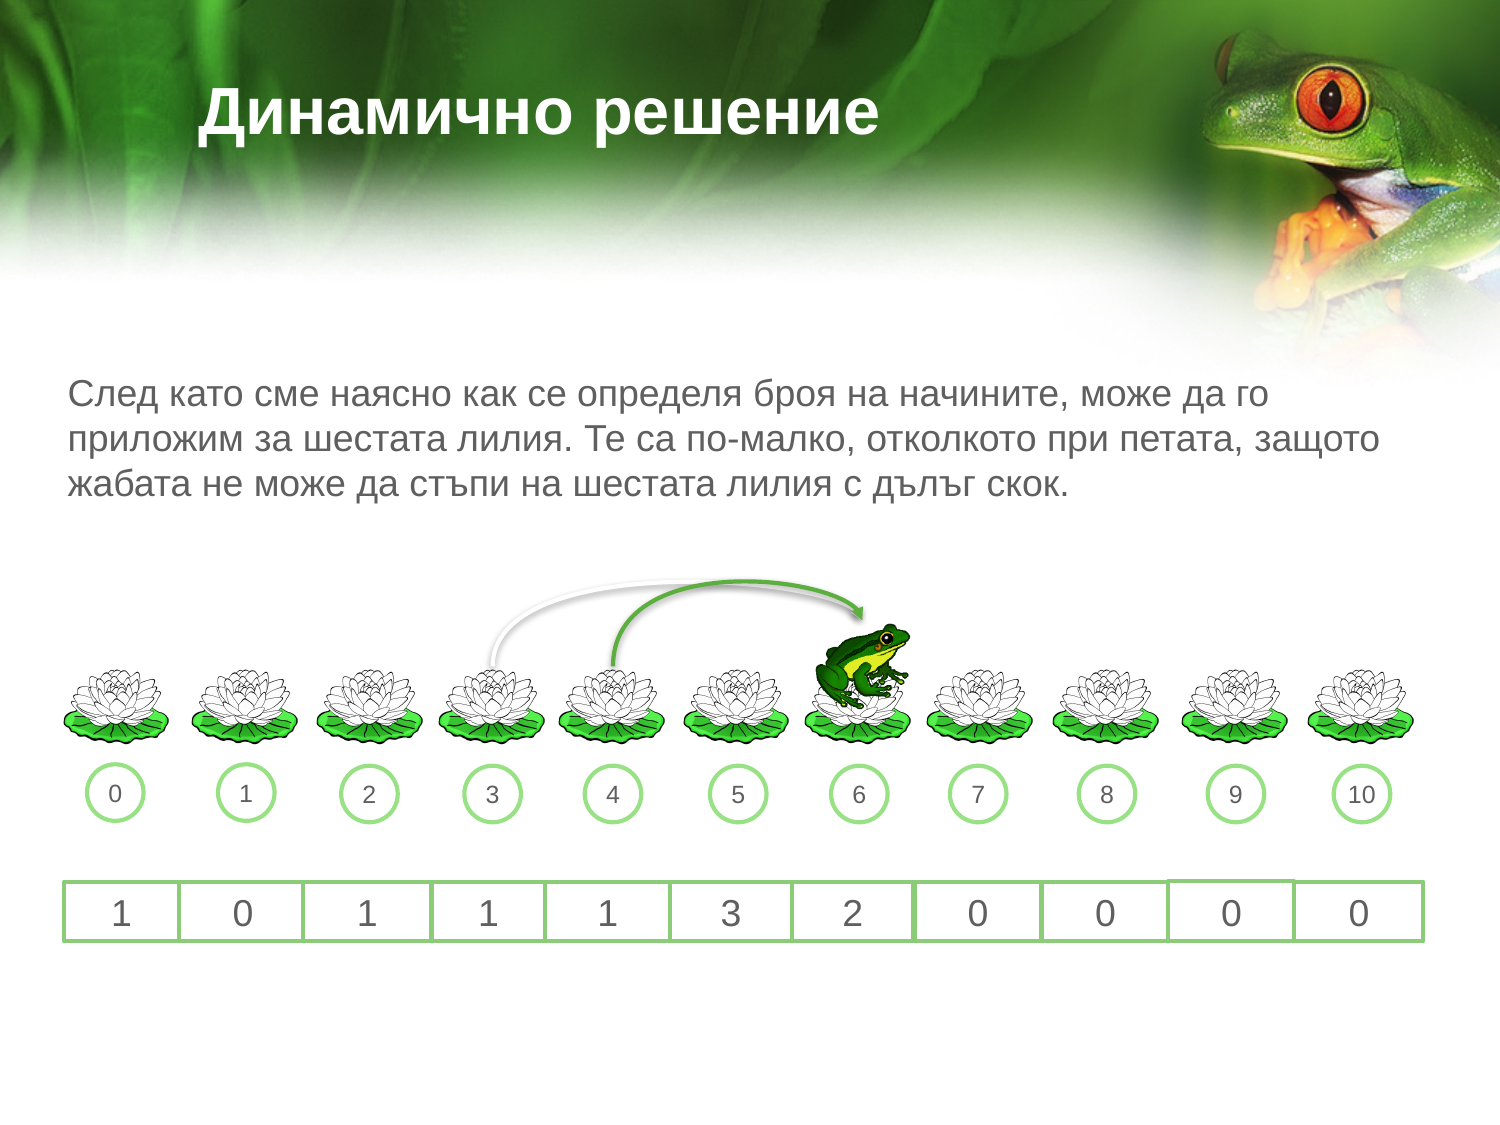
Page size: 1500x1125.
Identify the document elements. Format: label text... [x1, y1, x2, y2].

text_box 8 [1076, 763, 1138, 825]
text_box 1 [215, 762, 277, 823]
picture [0, 0, 1500, 1125]
text_box След като сме наясно как се определя броя на начините, може да го приложим за шестата лилия. Те са по-малко, отколкото при петата, защото жабата не може да стъпи на шестата лилия с дълъг скок. [53, 361, 1447, 512]
text_box 0 [84, 762, 146, 823]
text_box 0 [1166, 879, 1296, 943]
text_box 1 [430, 880, 543, 943]
text_box 0 [913, 880, 1040, 943]
text_box 1 [543, 880, 668, 943]
text_box 3 [668, 880, 790, 943]
text_box 1 [301, 880, 430, 943]
text_box 6 [828, 763, 890, 825]
text_box 9 [1205, 763, 1267, 825]
text_box 5 [707, 775, 769, 825]
text_box 2 [790, 880, 913, 943]
text_box 2 [339, 763, 400, 825]
text_box 3 [462, 763, 524, 825]
text_box 1 [62, 880, 177, 943]
title Динамично решение [182, 54, 1247, 162]
text_box 7 [947, 763, 1009, 825]
text_box 0 [1040, 880, 1166, 943]
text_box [654, 458, 701, 829]
text_box 10 [1331, 763, 1393, 825]
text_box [714, 518, 761, 769]
text_box 0 [177, 880, 301, 943]
text_box 0 [1292, 880, 1425, 943]
text_box 4 [582, 763, 644, 825]
